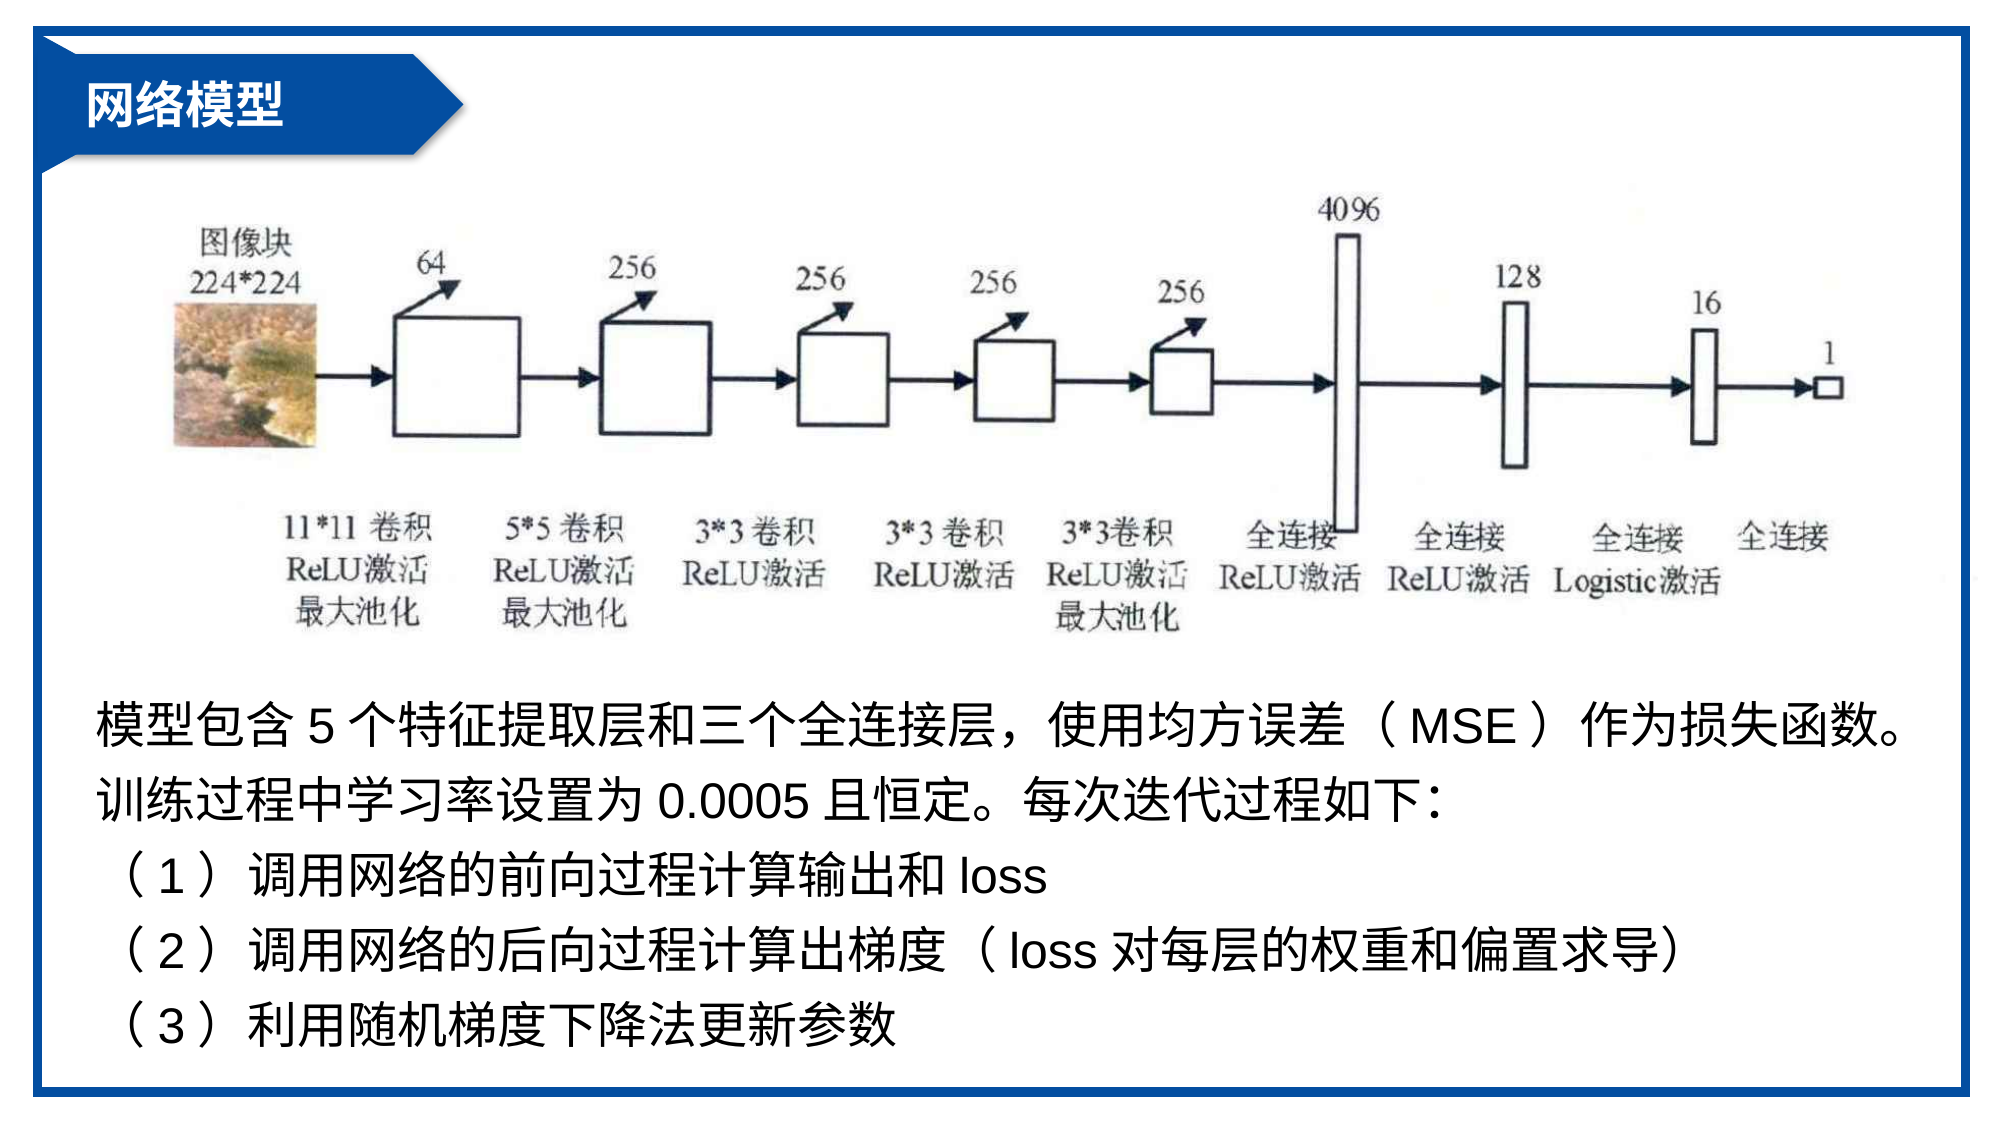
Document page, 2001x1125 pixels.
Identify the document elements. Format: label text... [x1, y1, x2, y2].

text_box [36, 664, 1966, 1093]
picture [17, 161, 1983, 664]
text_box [37, 33, 464, 176]
text_box 模型包含5个特征提取层和三个全连接层，使用均方误差（MSE）作为损失函数。 训练过程中学习率设置为0.0005且恒定。每次迭代过程如下： （1）调用网络的前向过程计算输出和loss （2）调用网络的后向过程计算出梯度（loss对每层的权重和偏置求导） （3）利用随机梯度下降法更新参数 [80, 671, 1945, 1061]
text_box [36, 30, 1966, 161]
